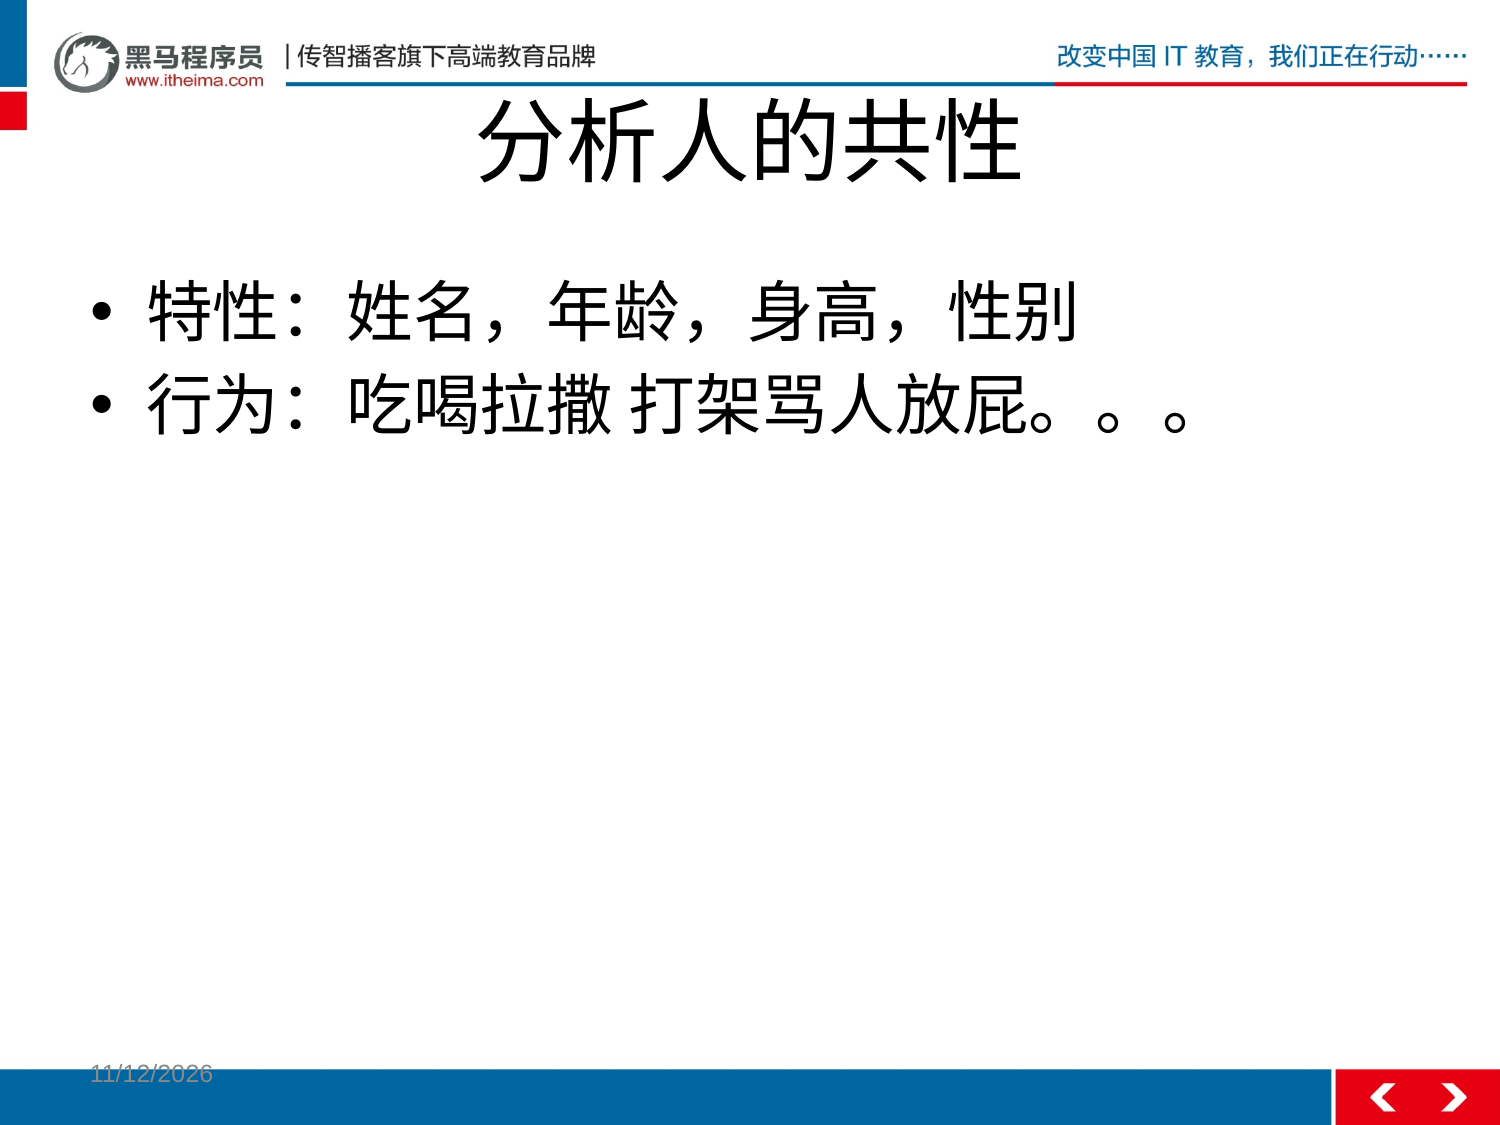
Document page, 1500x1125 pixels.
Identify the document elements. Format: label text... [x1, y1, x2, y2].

text_box [75, 1042, 425, 1103]
picture [0, 0, 1500, 1125]
list 特性：姓名，年龄，身高，性别 行为：吃喝拉撒 打架骂人放屁。。。 [75, 262, 1425, 1005]
title 分析人的共性 [75, 45, 1425, 233]
